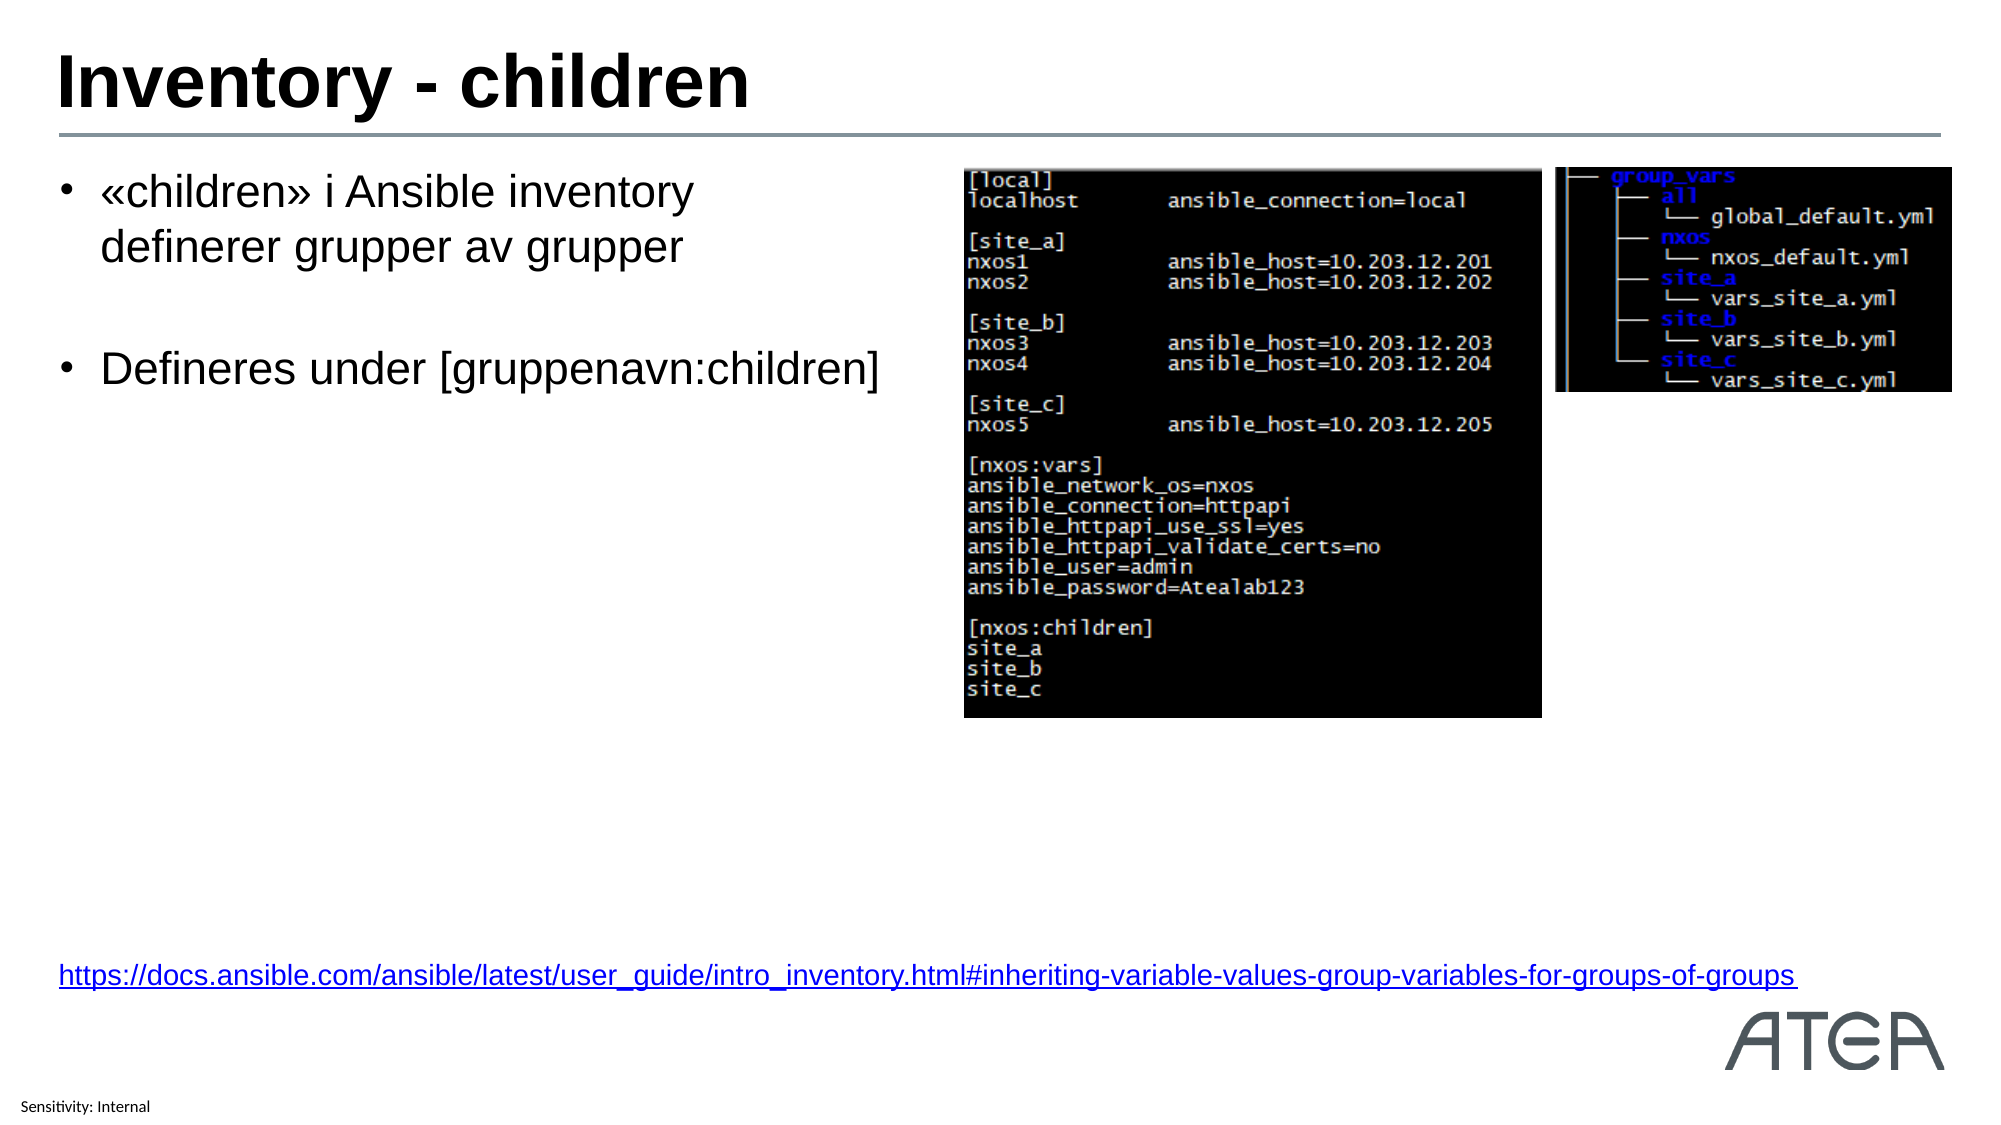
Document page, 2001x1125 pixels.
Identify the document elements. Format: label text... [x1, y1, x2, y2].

text_box https://docs.ansible.com/ansible/latest/user_guide/intro_inventory.html#inheriting-variable-values-group-variables-for-groups-of-groups [58, 956, 1798, 992]
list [1554, 167, 1953, 392]
picture [964, 167, 1542, 719]
list «children» i Ansible inventory definerer grupper av grupper Defineres under [gruppenavn:children] [59, 161, 882, 956]
title Inventory - children [56, 35, 1942, 135]
